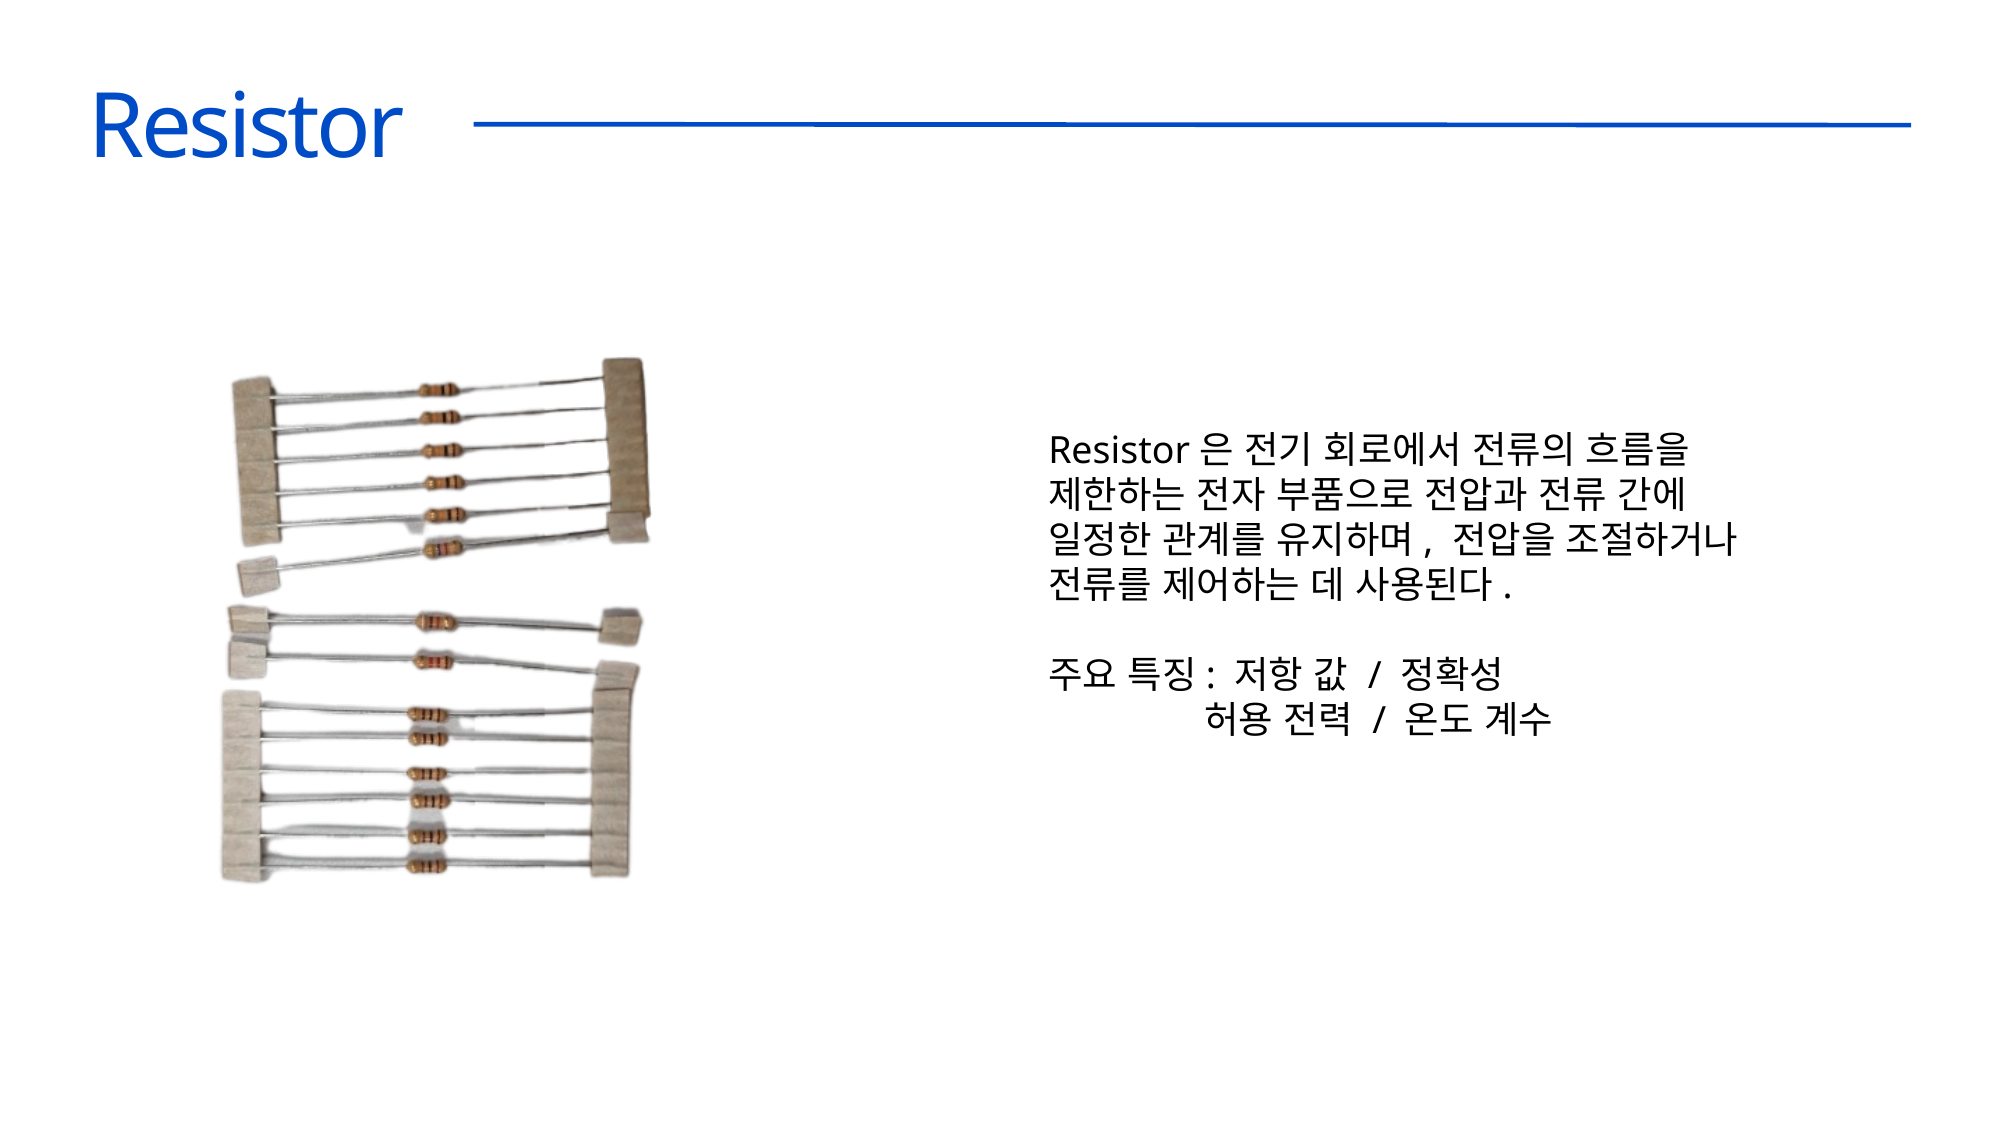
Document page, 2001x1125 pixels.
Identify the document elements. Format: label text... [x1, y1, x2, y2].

text_box Resistor [88, 71, 1171, 176]
text_box Resistor은 전기 회로에서 전류의 흐름을 제한하는 전자 부품으로 전압과 전류 간에 일정한 관계를 유지하며, 전압을 조절하거나 전류를 제어하는 데 사용된다. 주요 특징: 저항 값 / 정확성 허용 전력 / 온도 계수 [1033, 418, 1814, 749]
picture [146, 176, 669, 1105]
